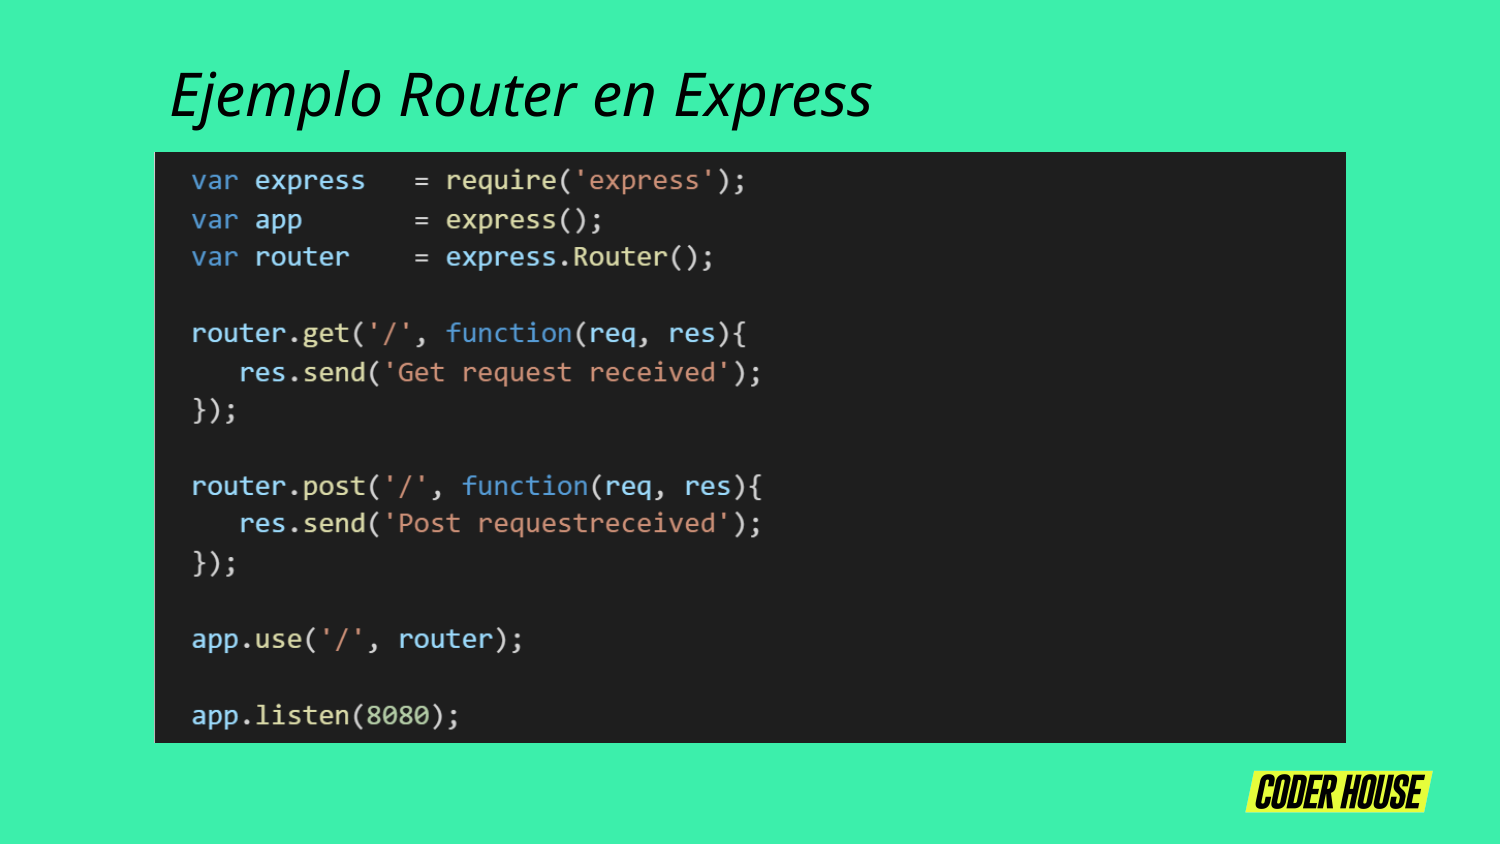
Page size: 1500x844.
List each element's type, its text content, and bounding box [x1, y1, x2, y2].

picture [153, 152, 1346, 744]
text_box Ejemplo Router en Express [154, 43, 1346, 140]
picture [1241, 764, 1437, 819]
